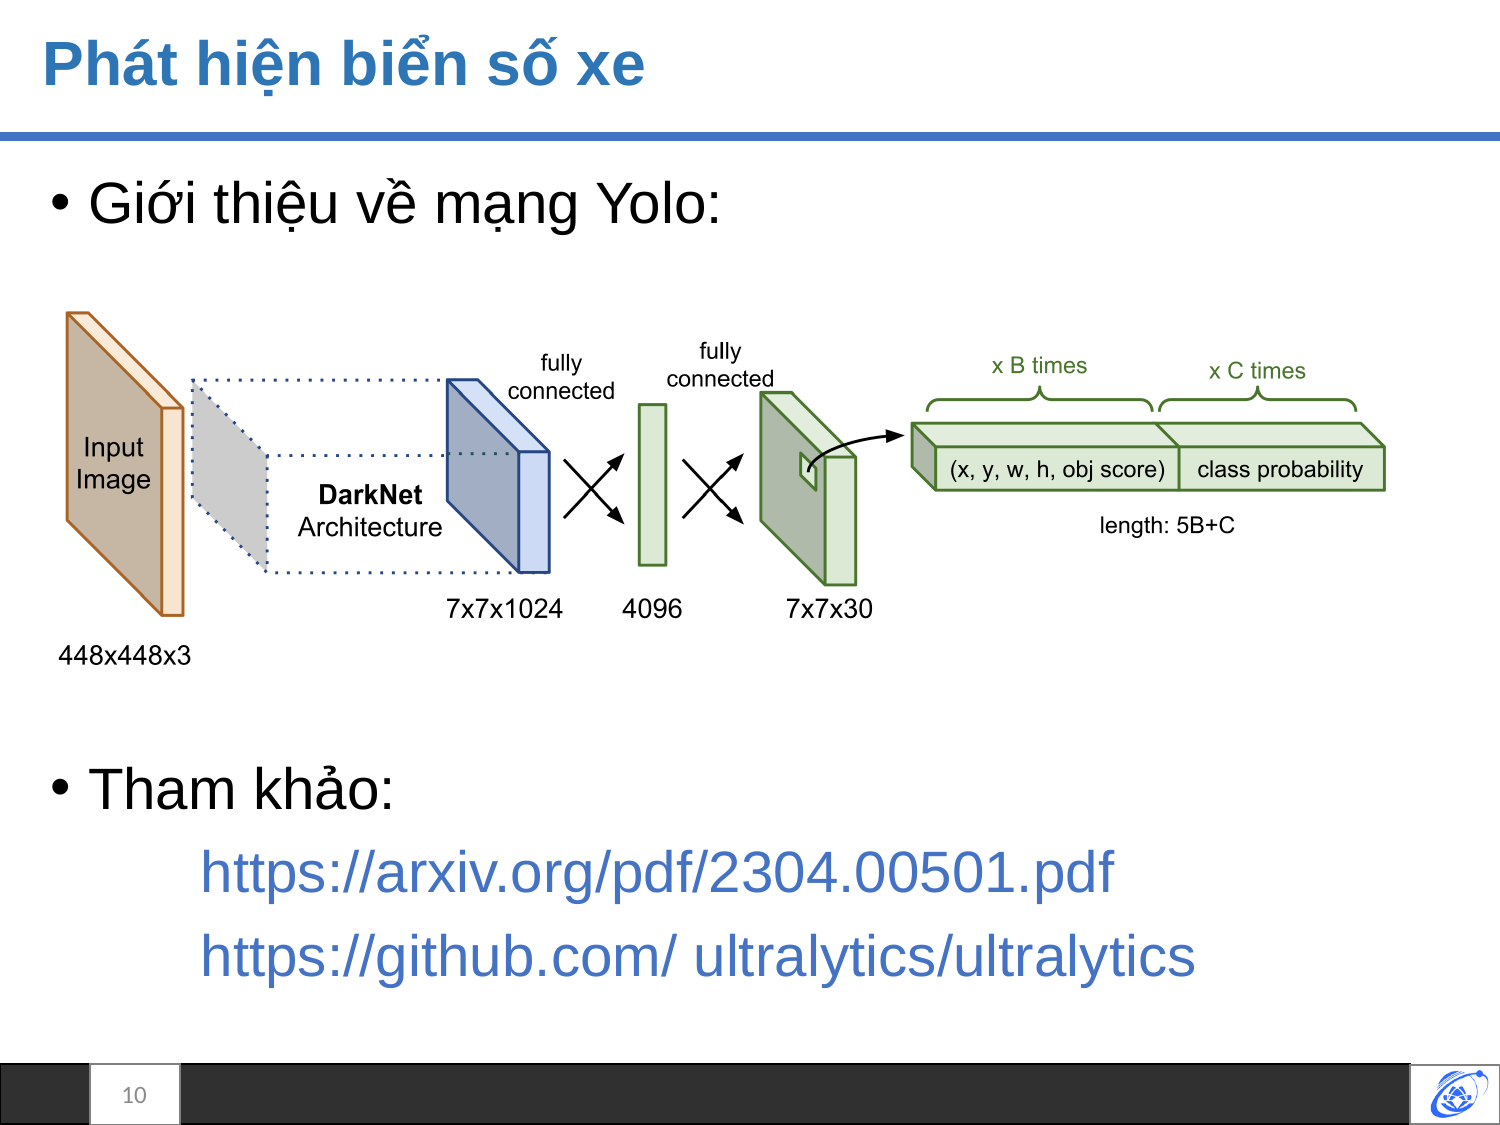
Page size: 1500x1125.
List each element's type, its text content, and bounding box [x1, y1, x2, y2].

picture [54, 292, 1389, 696]
picture [1426, 1053, 1495, 1125]
list Giới thiệu về mạng Yolo: Tham khảo: https://arxiv.org/pdf/2304.00501.pdf https://github.com/ ultralytics/ultralytics [35, 165, 1446, 1034]
title Phát hiện biển số xe [27, 23, 1376, 108]
slide_number 10 [95, 1063, 162, 1124]
